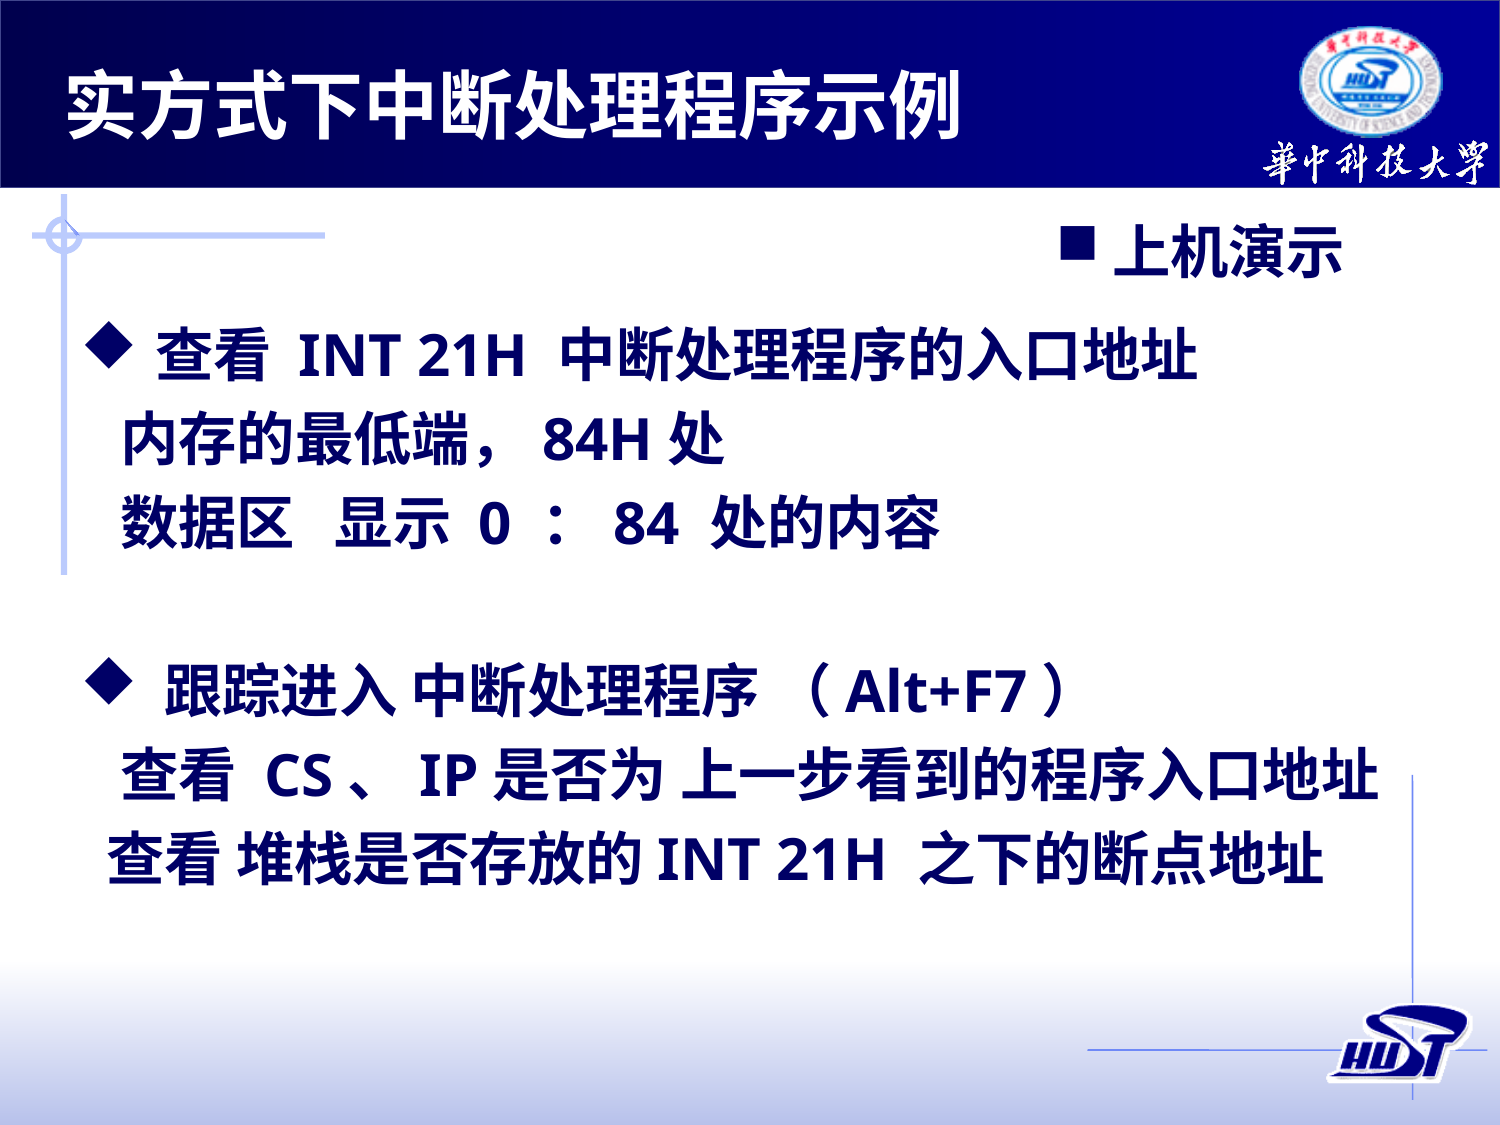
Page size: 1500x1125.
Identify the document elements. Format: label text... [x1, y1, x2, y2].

picture [1262, 140, 1488, 185]
text_box 上机演示 [1041, 208, 1361, 293]
text_box 实方式下中断处理程序示例 [48, 51, 1091, 156]
picture [1299, 26, 1443, 138]
text_box 查看 INT 21H 中断处理程序的入口地址 内存的最低端，84H处 数据区 显示 0 ：84 处的内容 跟踪进入 中断处理程序 （Alt+F7） 查看 CS、IP是否为 上一步看到的程序入口地址 查看 堆栈是否存放的INT 21H 之下的断点地址 [65, 296, 1395, 900]
